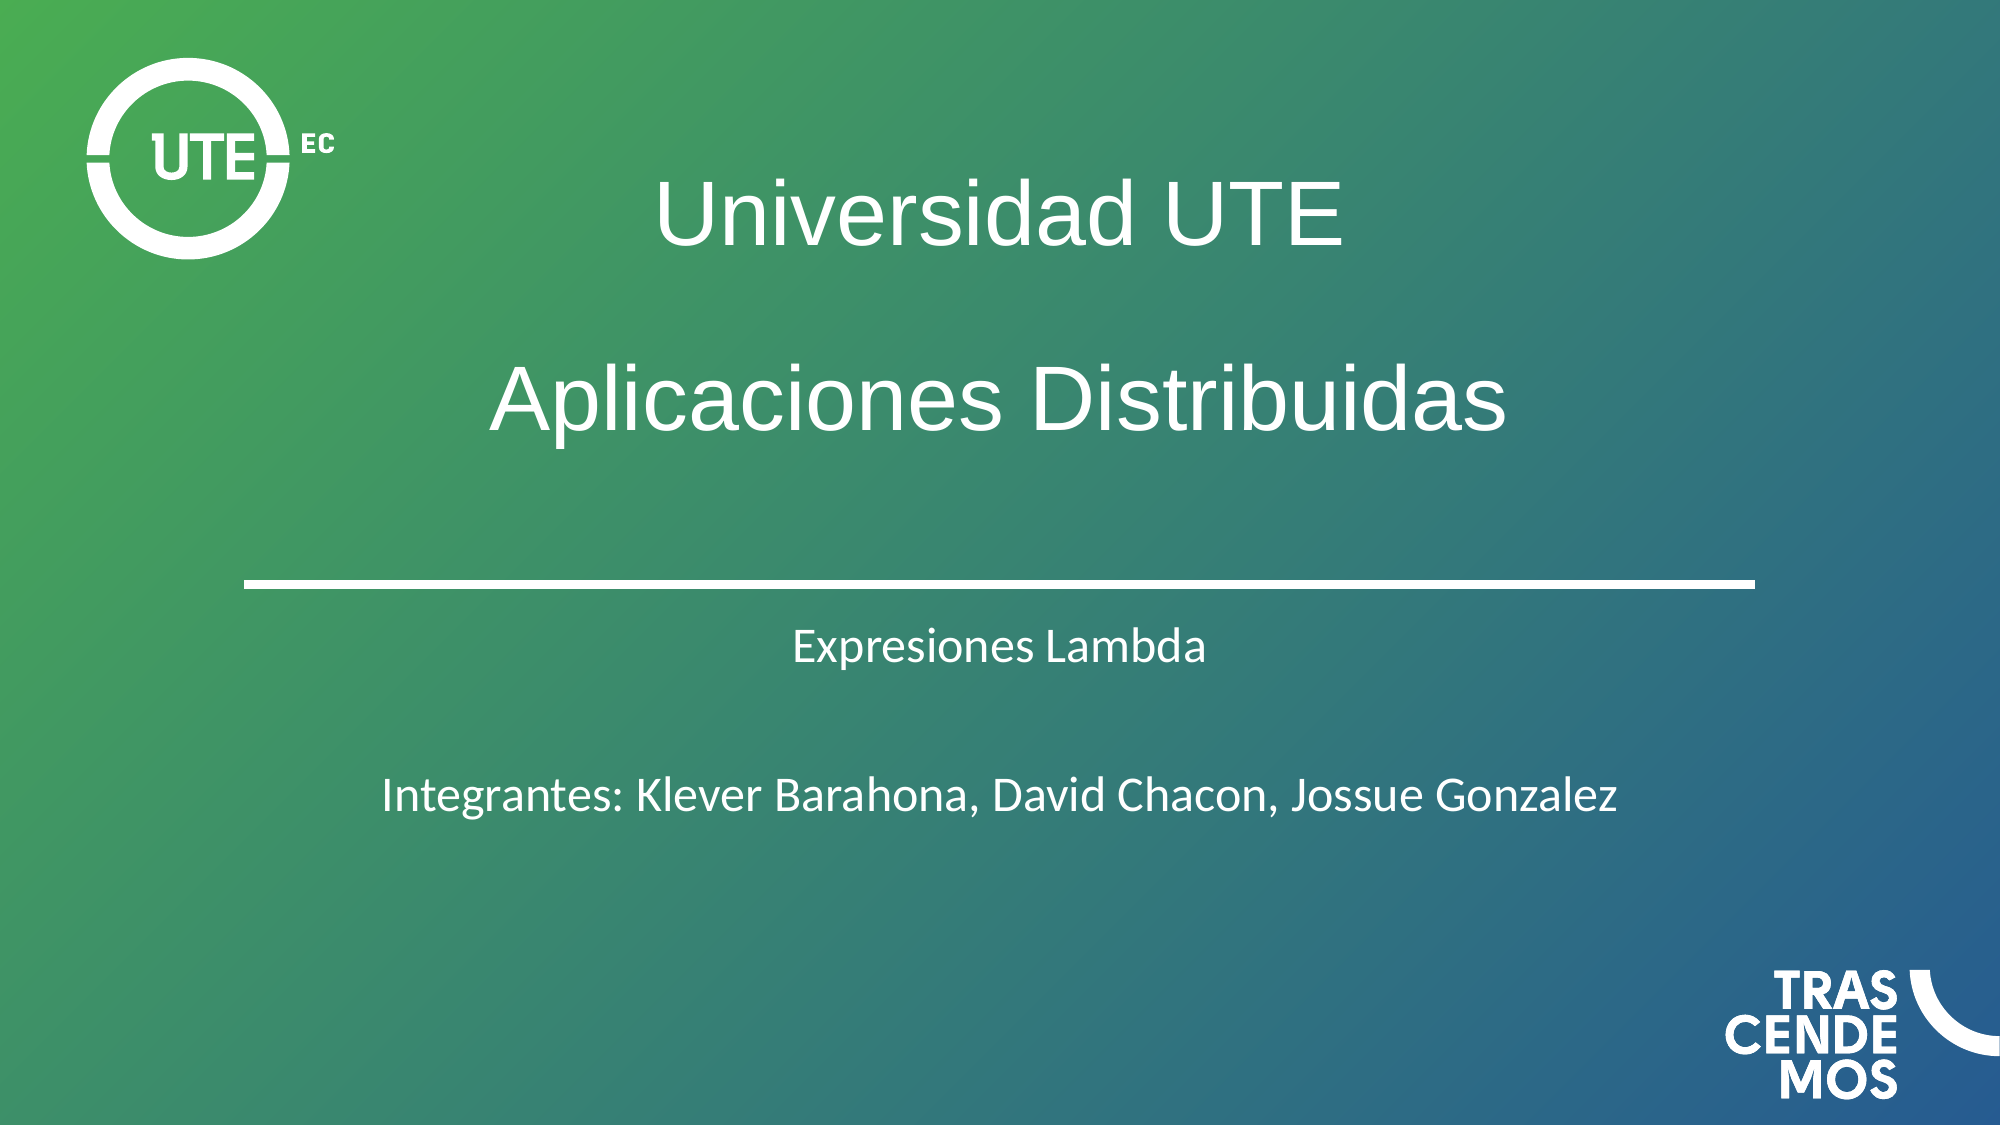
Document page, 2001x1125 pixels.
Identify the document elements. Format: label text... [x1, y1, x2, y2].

title Universidad UTE Aplicaciones Distribuidas [249, 60, 1750, 559]
subtitle Expresiones Lambda Integrantes: Klever Barahona, David Chacon, Jossue Gonzalez [249, 611, 1750, 884]
